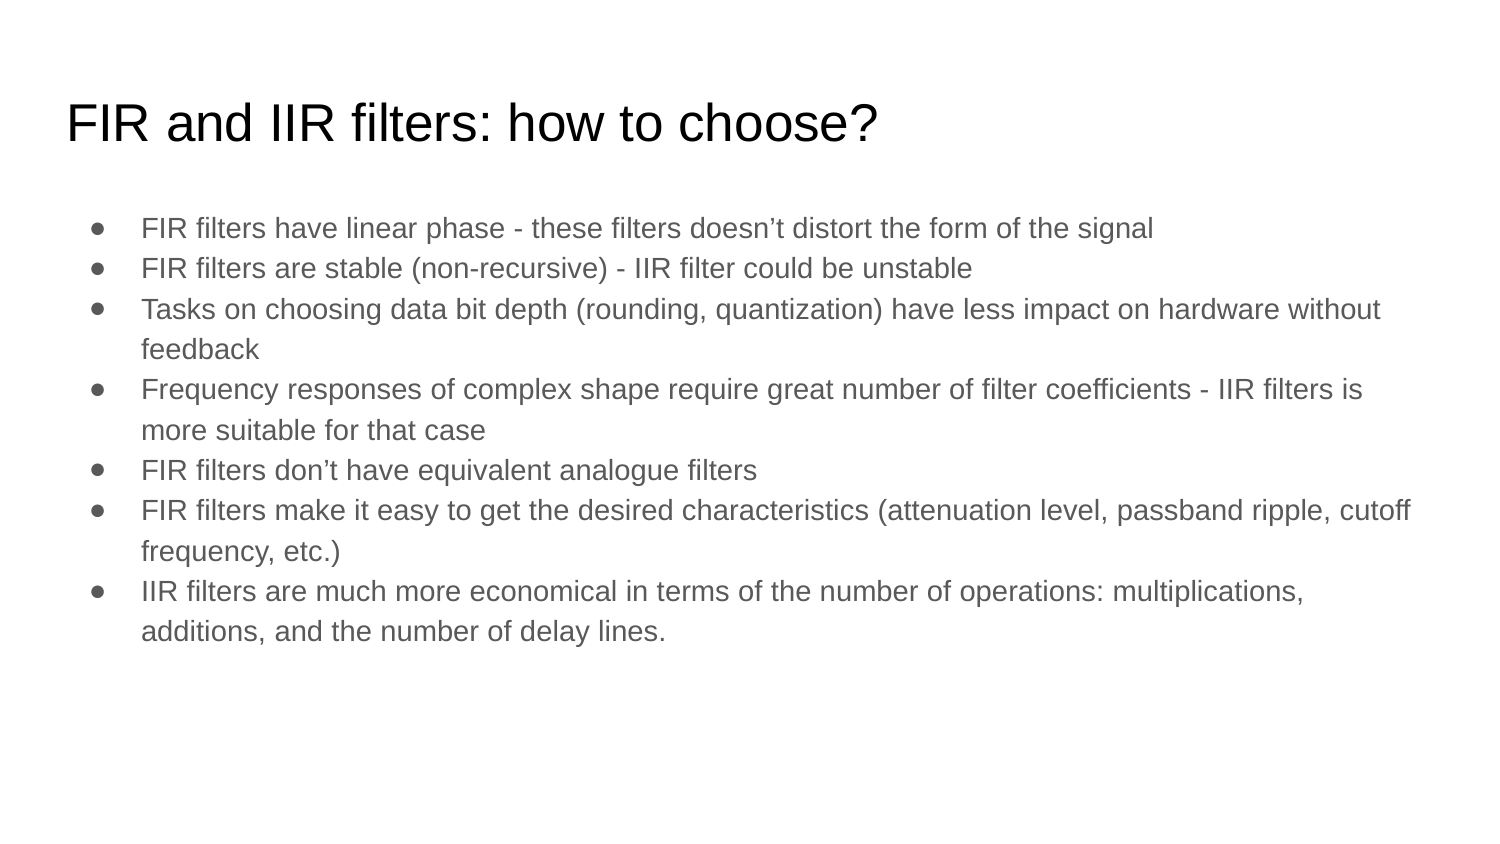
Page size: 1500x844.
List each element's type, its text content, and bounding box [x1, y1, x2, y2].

list FIR filters have linear phase - these filters doesn’t distort the form of the signal FIR filters are stable (non-recursive) - IIR filter could be unstable Tasks on choosing data bit depth (rounding, quantization) have less impact on hardware without feedback Frequency responses of complex shape require great number of filter coefficients - IIR filters is more suitable for that case FIR filters don’t have equivalent analogue filters FIR filters make it easy to get the desired characteristics (attenuation level, passband ripple, cutoff frequency, etc.) IIR filters are much more economical in terms of the number of operations: multiplications, additions, and the number of delay lines. [51, 189, 1449, 750]
title FIR and IIR filters: how to choose? [51, 72, 1449, 167]
